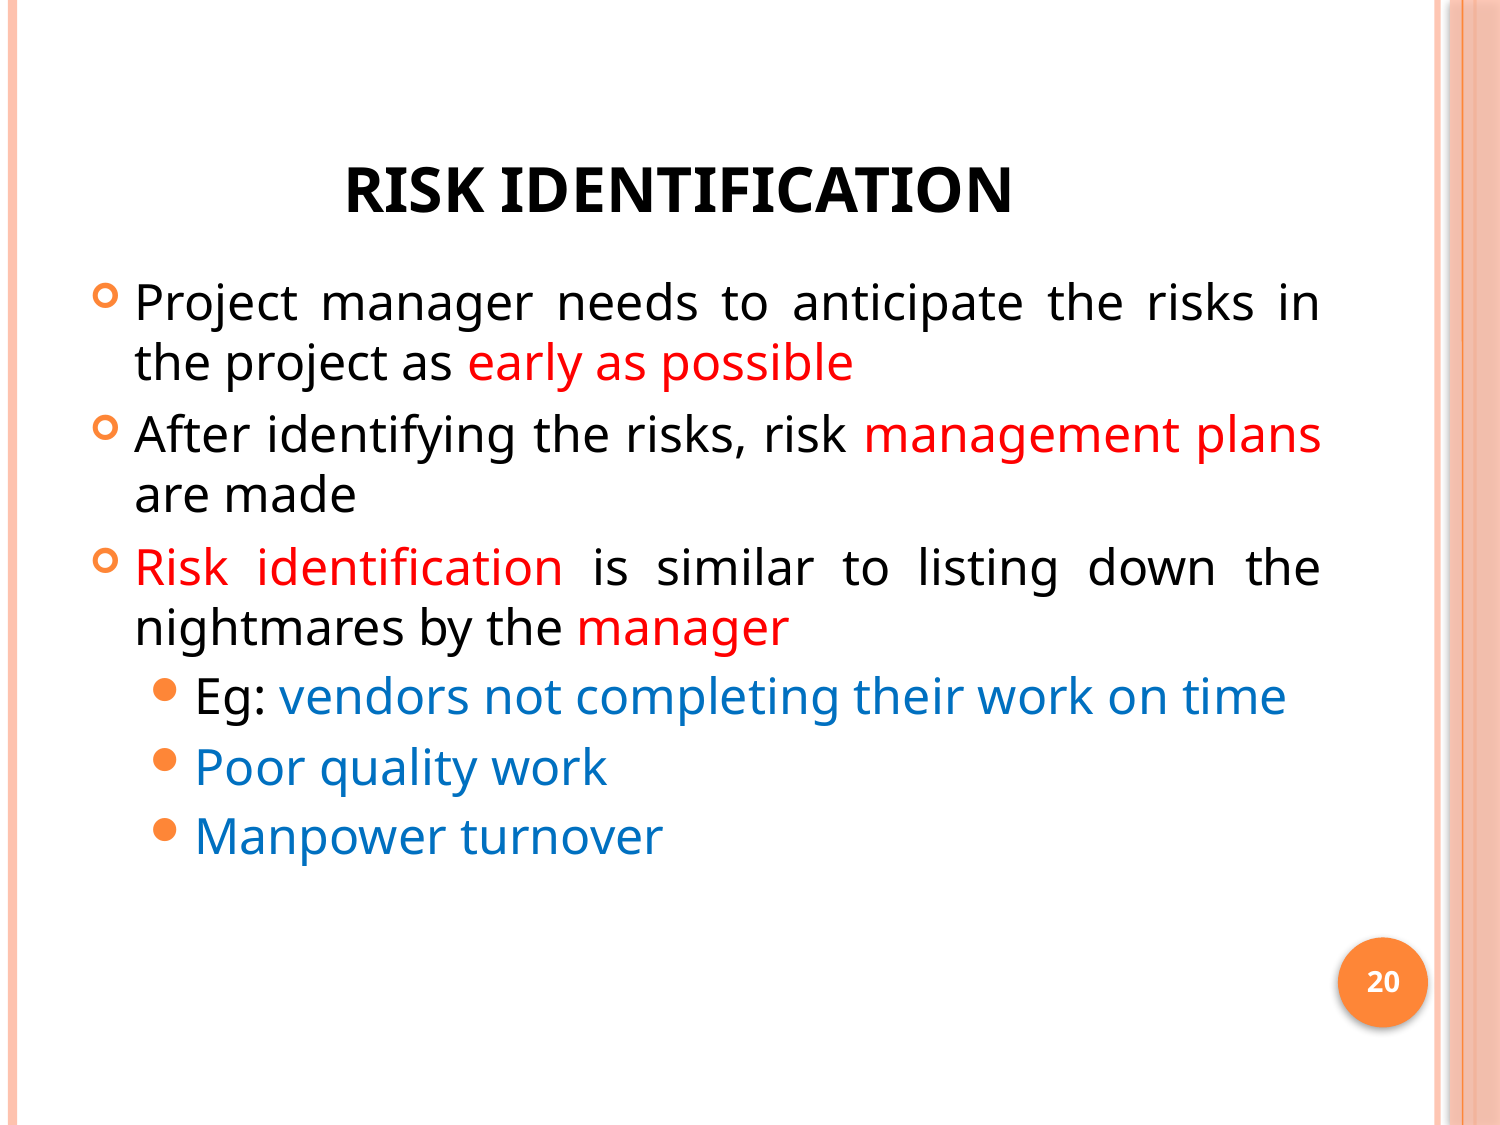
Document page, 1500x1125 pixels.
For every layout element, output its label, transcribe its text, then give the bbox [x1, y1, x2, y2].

list Project manager needs to anticipate the risks in the project as early as possible After identifying the risks, risk management plans are made Risk identification is similar to listing down the nightmares by the manager Eg: vendors not completing their work on time Poor quality work Manpower turnover [75, 262, 1338, 1062]
title RISK IDENTIFICATION [75, 45, 1300, 233]
slide_number 20 [1333, 940, 1434, 1027]
